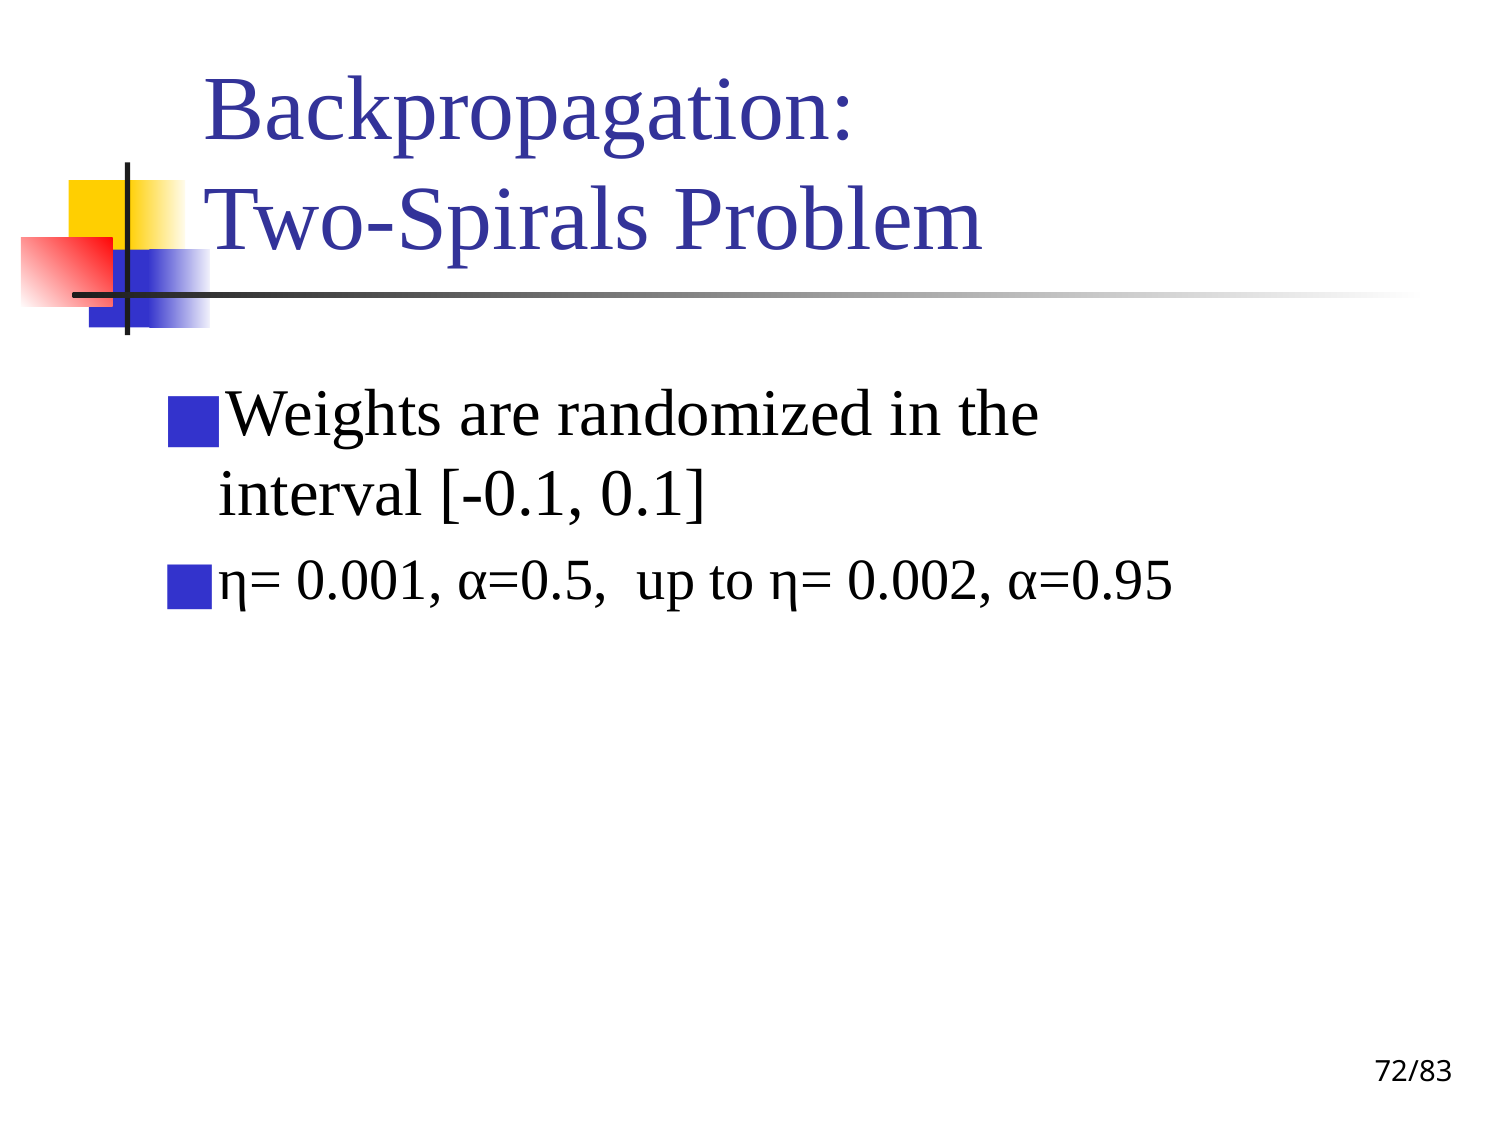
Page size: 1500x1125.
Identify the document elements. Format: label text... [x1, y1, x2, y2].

text_box ‹#›/83 [1155, 1024, 1468, 1100]
list Weights are randomized in the interval [-0.1, 0.1] η= 0.001, α=0.5, up to η= 0.002, α=0.95 [147, 361, 1270, 776]
title Backpropagation: Two-Spirals Problem [188, 35, 1468, 275]
